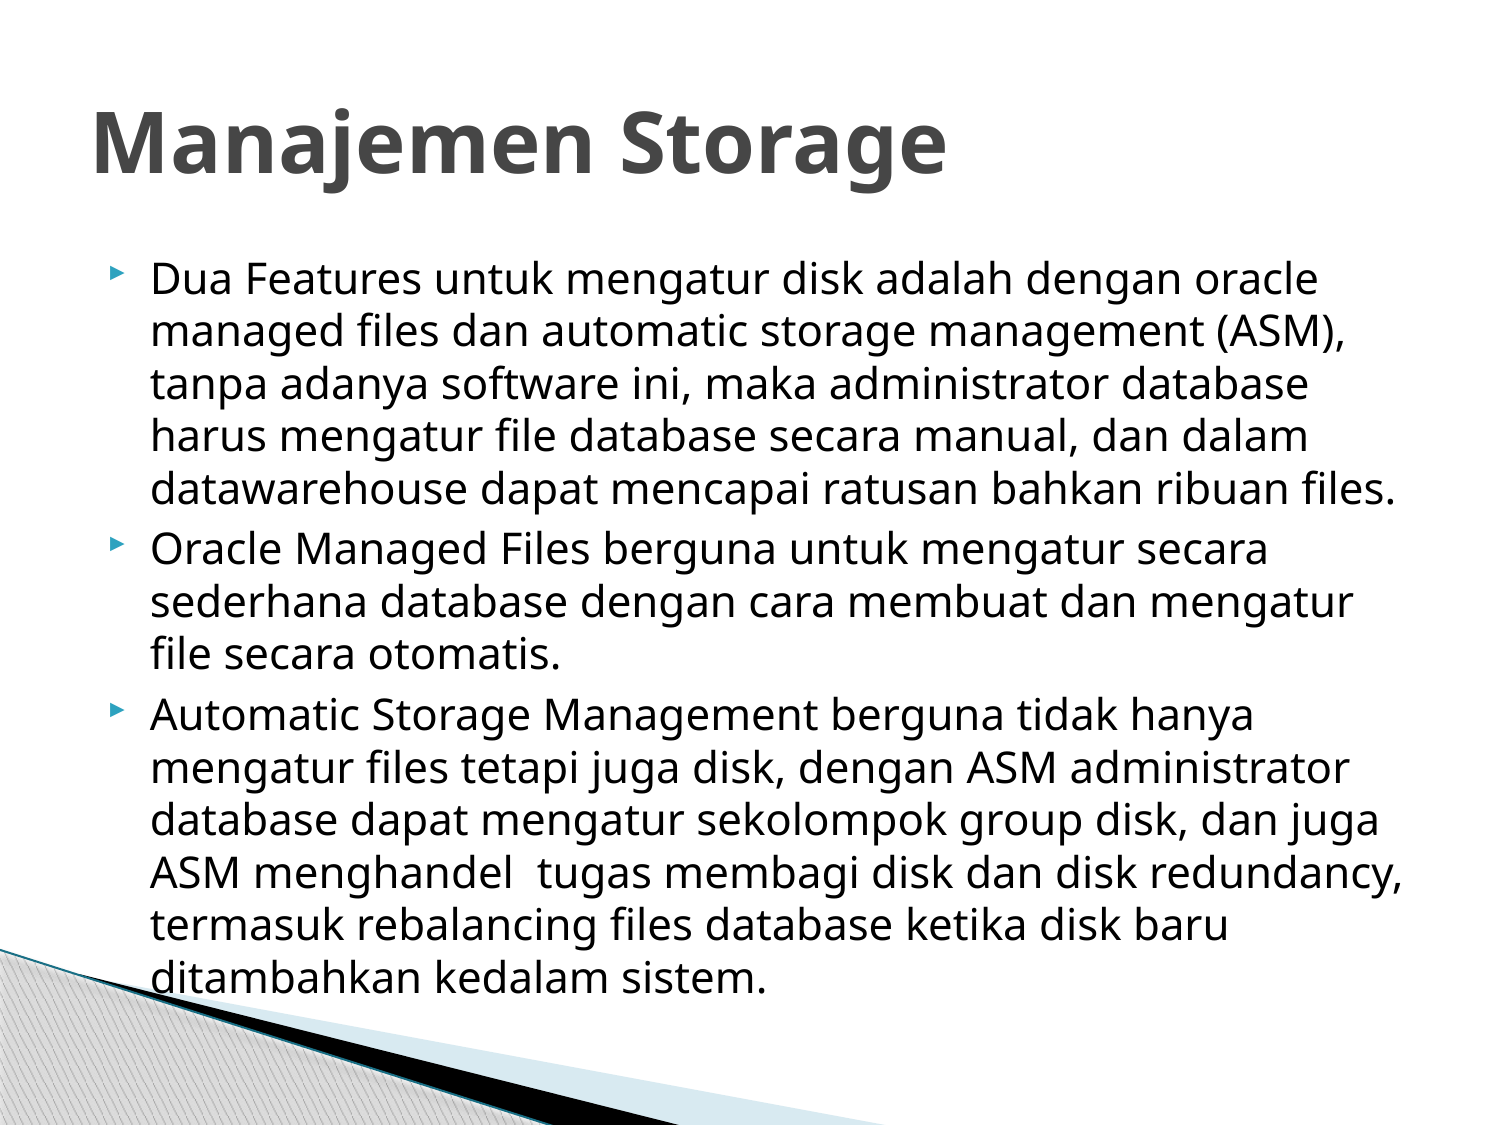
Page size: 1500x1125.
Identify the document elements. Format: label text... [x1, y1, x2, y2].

list Dua Features untuk mengatur disk adalah dengan oracle managed files dan automatic storage management (ASM), tanpa adanya software ini, maka administrator database harus mengatur file database secara manual, dan dalam datawarehouse dapat mencapai ratusan bahkan ribuan files. Oracle Managed Files berguna untuk mengatur secara sederhana database dengan cara membuat dan mengatur file secara otomatis. Automatic Storage Management berguna tidak hanya mengatur files tetapi juga disk, dengan ASM administrator database dapat mengatur sekolompok group disk, dan juga ASM menghandel tugas membagi disk dan disk redundancy, termasuk rebalancing files database ketika disk baru ditambahkan kedalam sistem. [75, 243, 1425, 986]
title Manajemen Storage [75, 45, 1425, 233]
